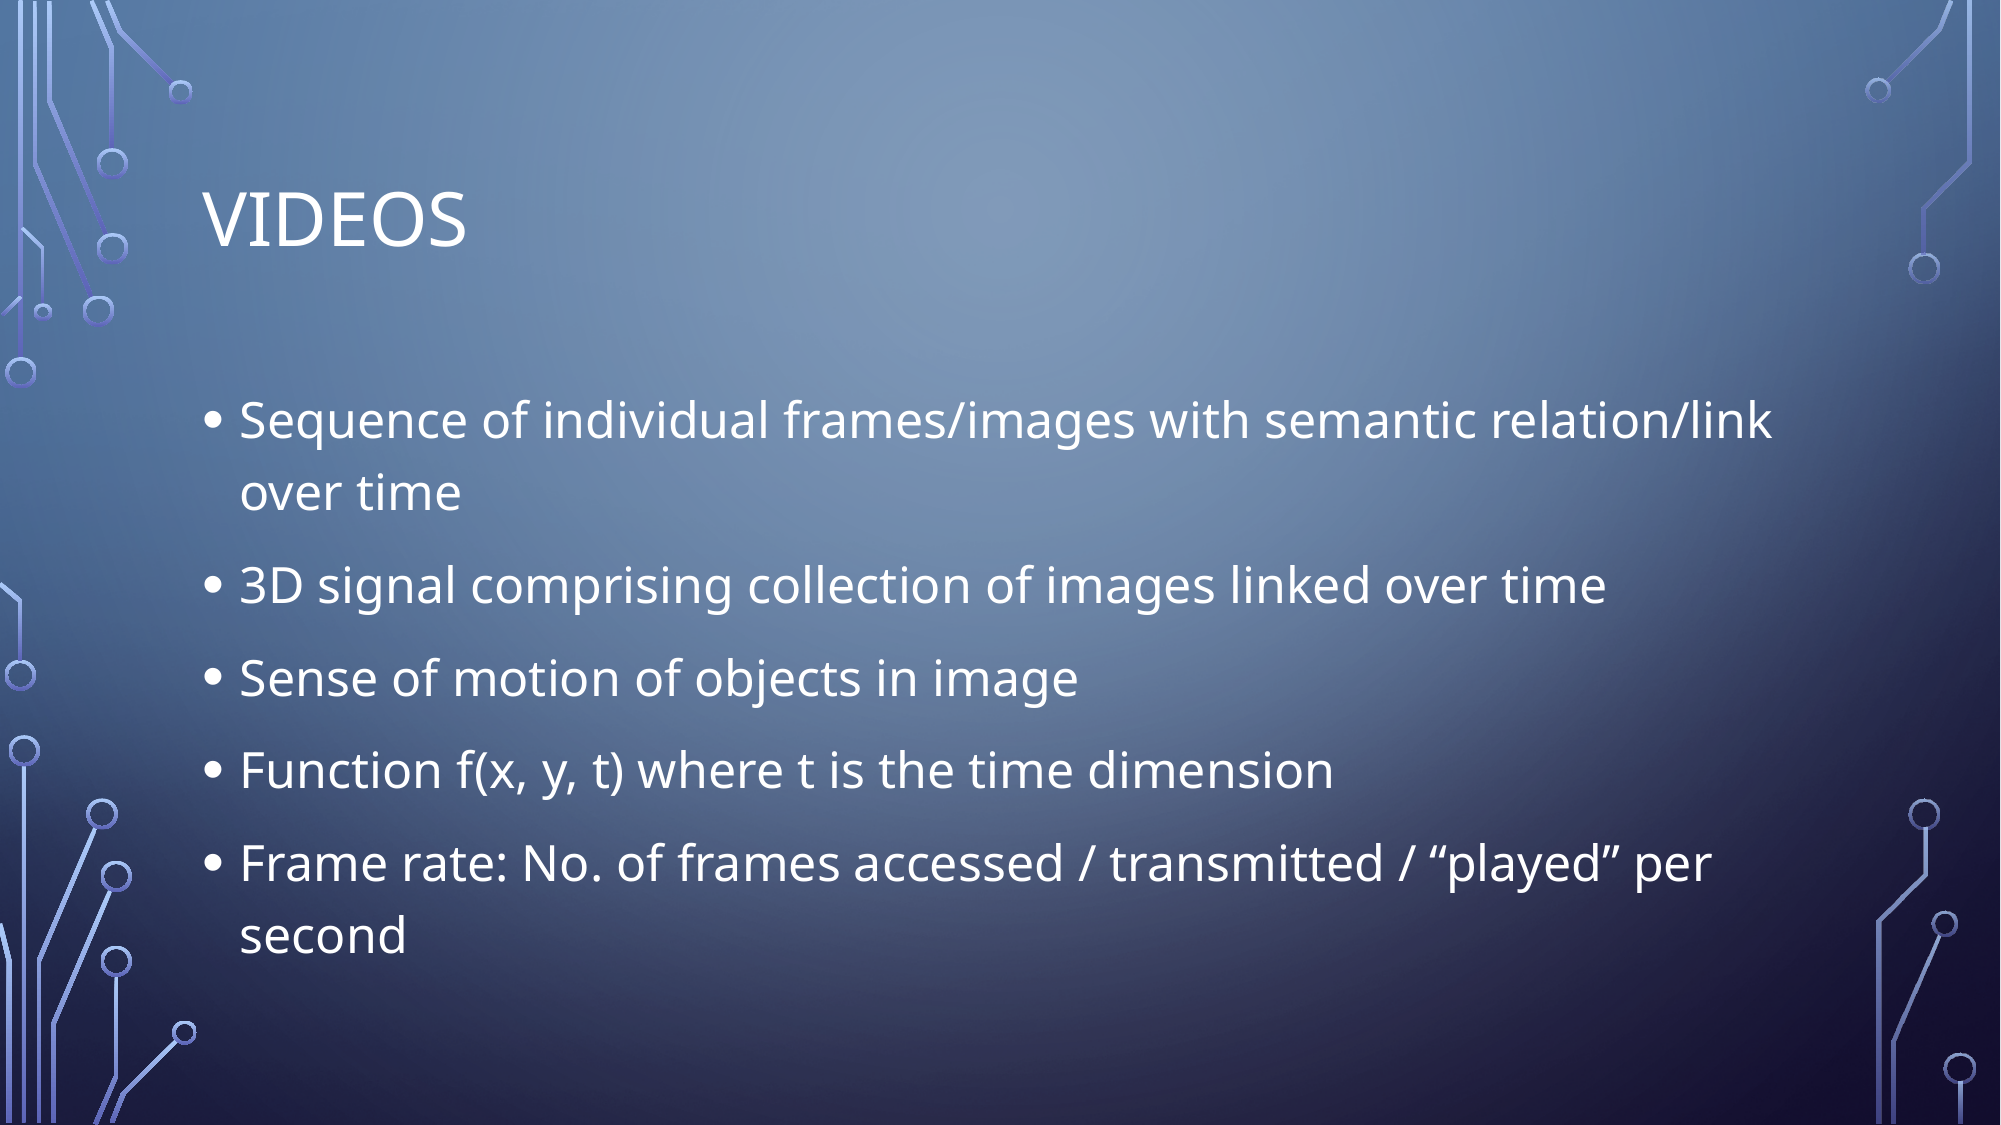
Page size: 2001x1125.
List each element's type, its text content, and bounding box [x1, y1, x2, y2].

list Sequence of individual frames/images with semantic relation/link over time 3D signal comprising collection of images linked over time Sense of motion of objects in image Function f(x, y, t) where t is the time dimension Frame rate: No. of frames accessed / transmitted / “played” per second [187, 369, 1813, 950]
title Videos [187, 101, 1813, 344]
